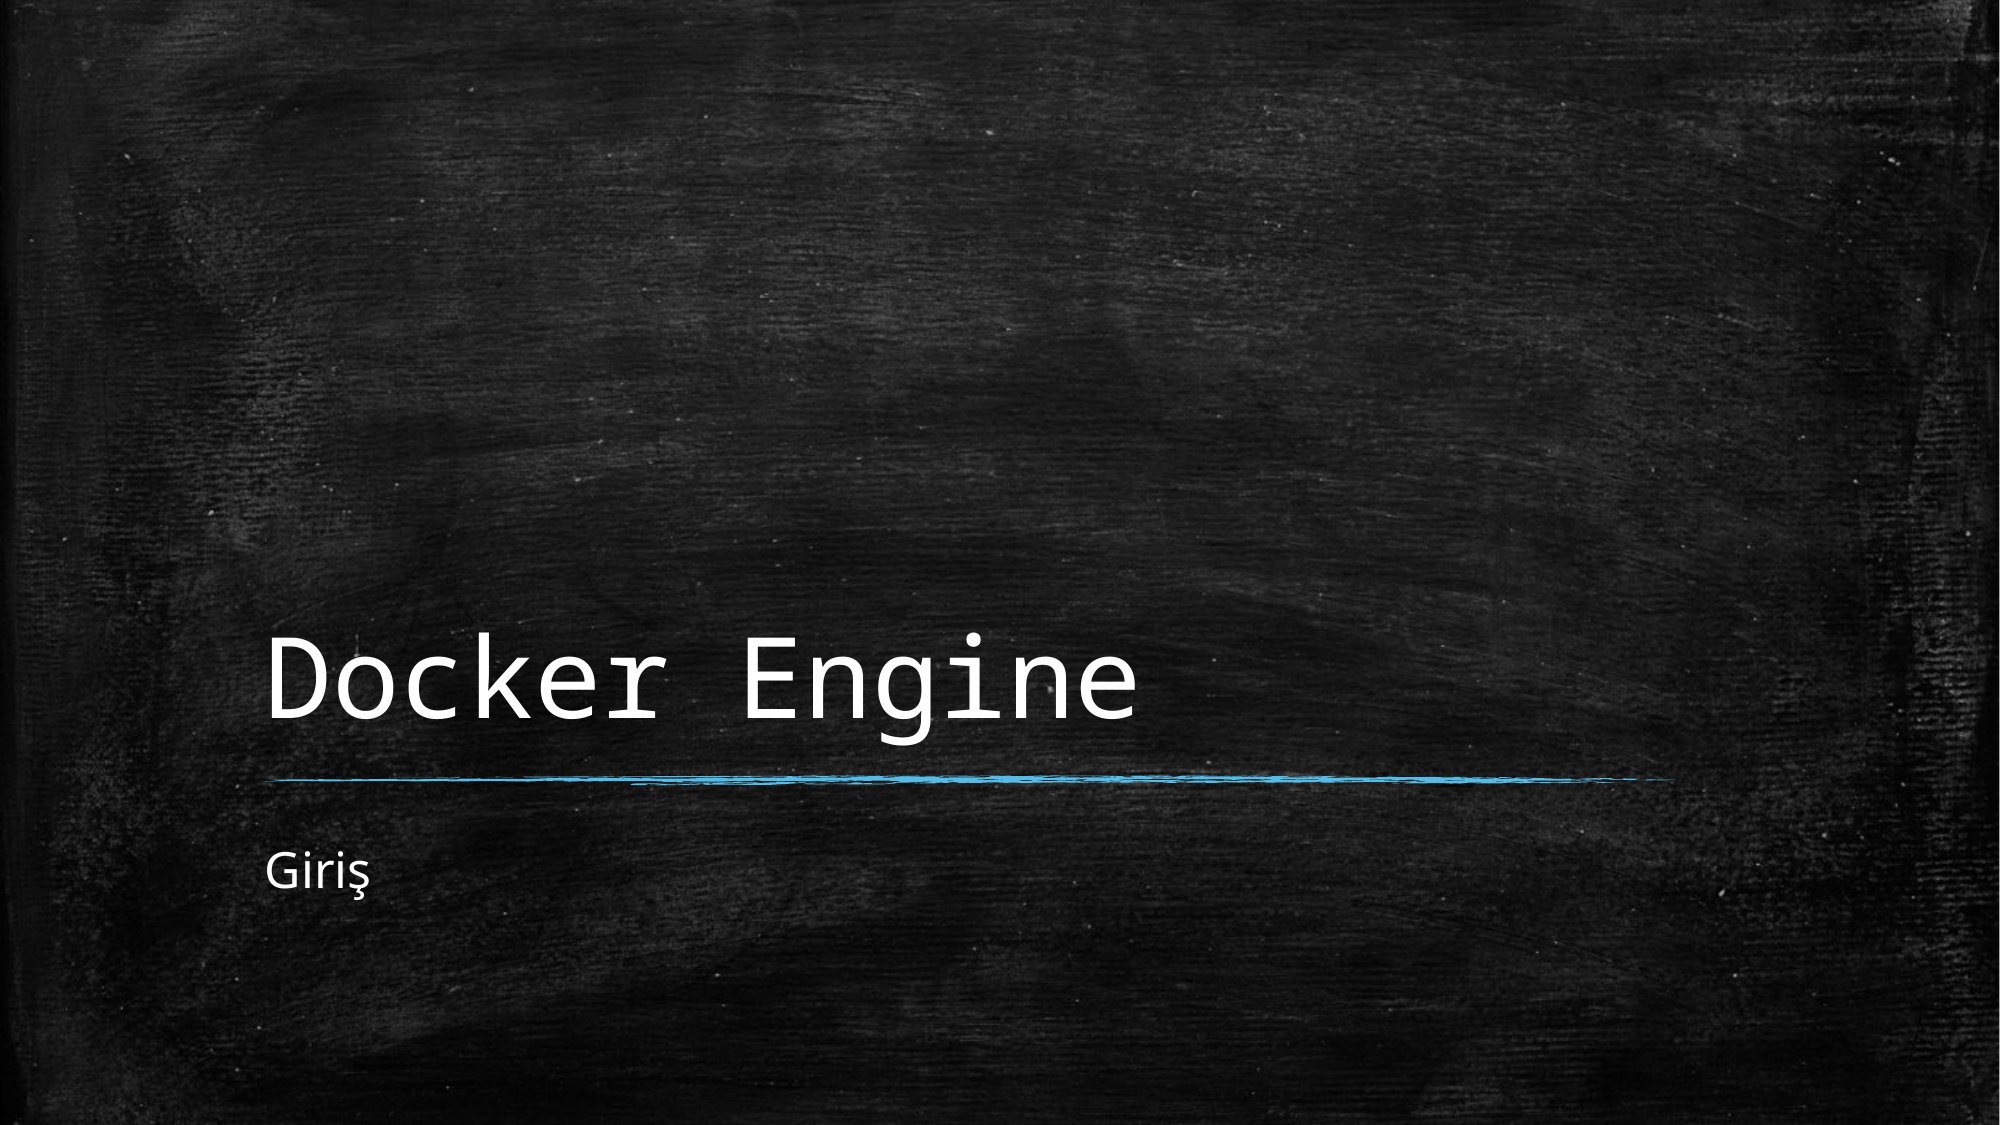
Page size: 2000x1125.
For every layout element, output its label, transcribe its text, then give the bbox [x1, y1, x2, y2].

subtitle Giriş [249, 837, 1750, 1013]
title Docker Engine [249, 312, 1750, 750]
